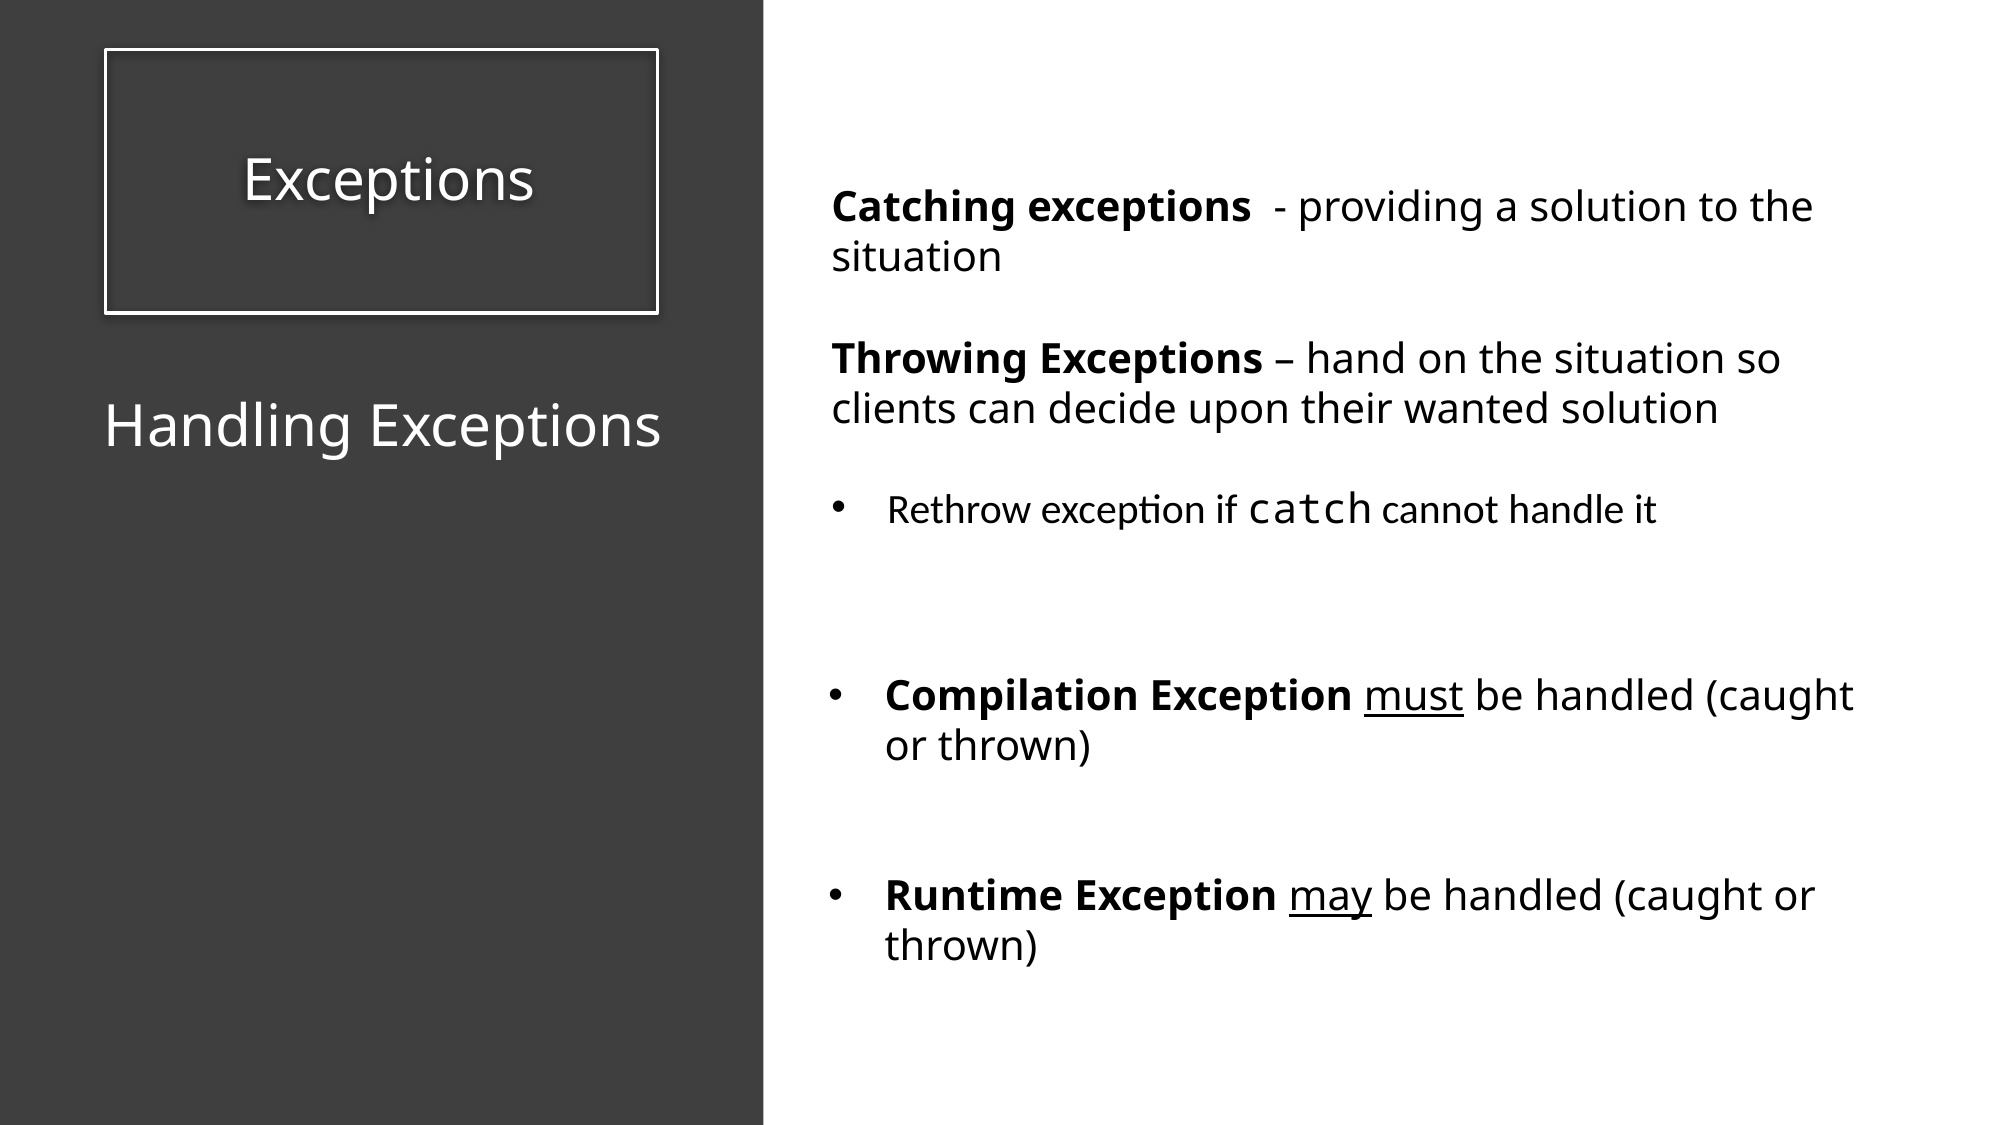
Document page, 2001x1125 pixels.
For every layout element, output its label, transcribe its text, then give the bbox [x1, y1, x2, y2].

text_box Catching exceptions - providing a solution to the situation [741, 172, 1877, 288]
text_box Handling Exceptions [89, 380, 704, 465]
text_box [0, 0, 764, 1125]
title Exceptions [105, 49, 658, 313]
text_box Throwing Exceptions – hand on the situation so clients can decide upon their wanted solution Rethrow exception if catch cannot handle it [741, 323, 1857, 589]
text_box Compilation Exception must be handled (caught or thrown) Runtime Exception may be handled (caught or thrown) [813, 661, 1895, 977]
